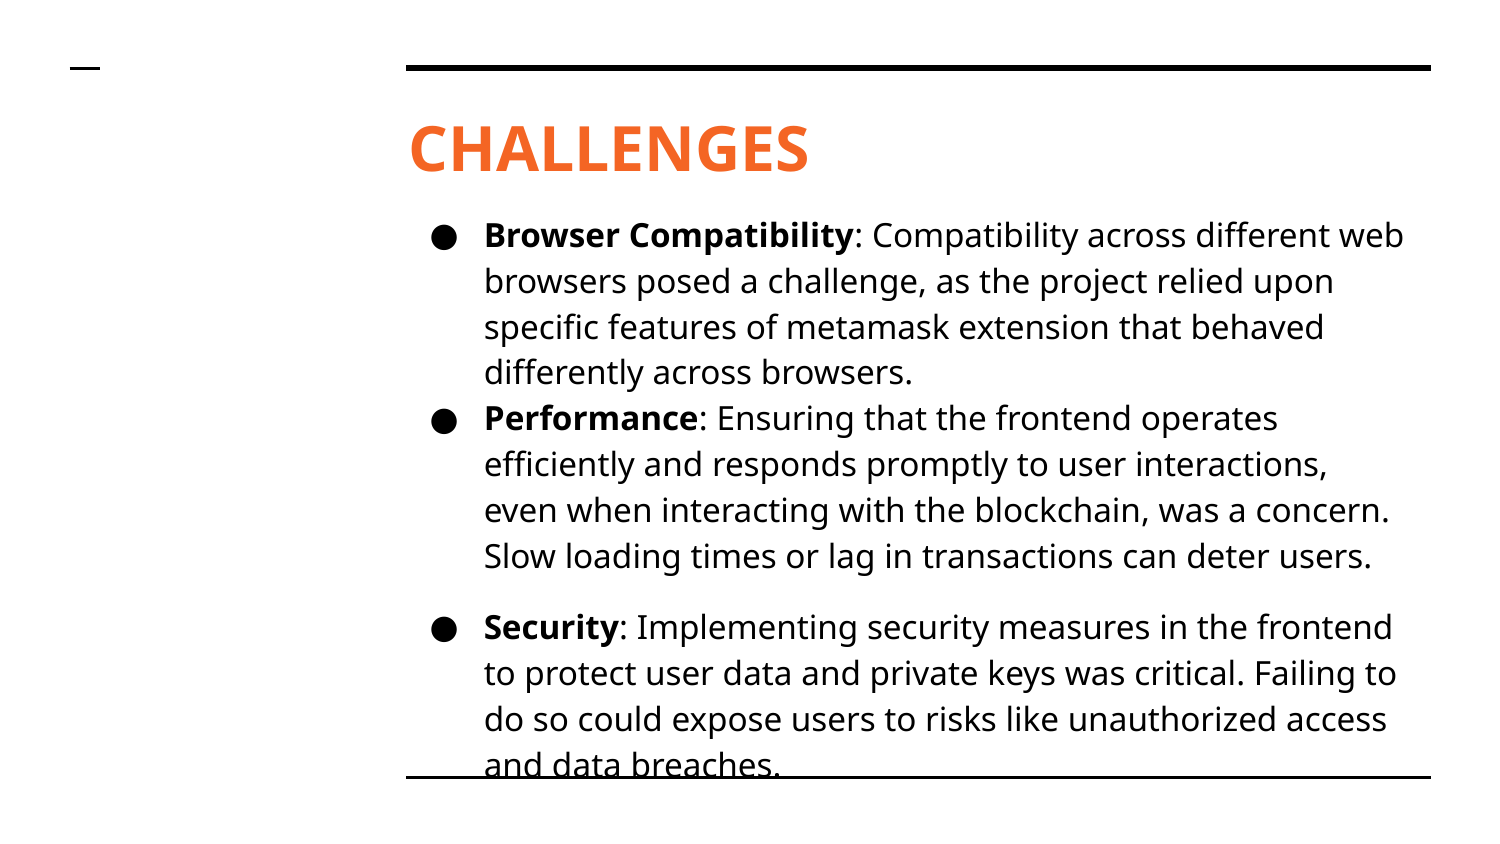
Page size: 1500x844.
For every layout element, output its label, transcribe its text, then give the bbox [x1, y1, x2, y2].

title CHALLENGES [393, 94, 1431, 199]
list Browser Compatibility: Compatibility across different web browsers posed a challenge, as the project relied upon specific features of metamask extension that behaved differently across browsers. Performance: Ensuring that the frontend operates efficiently and responds promptly to user interactions, even when interacting with the blockchain, was a concern. Slow loading times or lag in transactions can deter users. Security: Implementing security measures in the frontend to protect user data and private keys was critical. Failing to do so could expose users to risks like unauthorized access and data breaches. [393, 193, 1423, 723]
